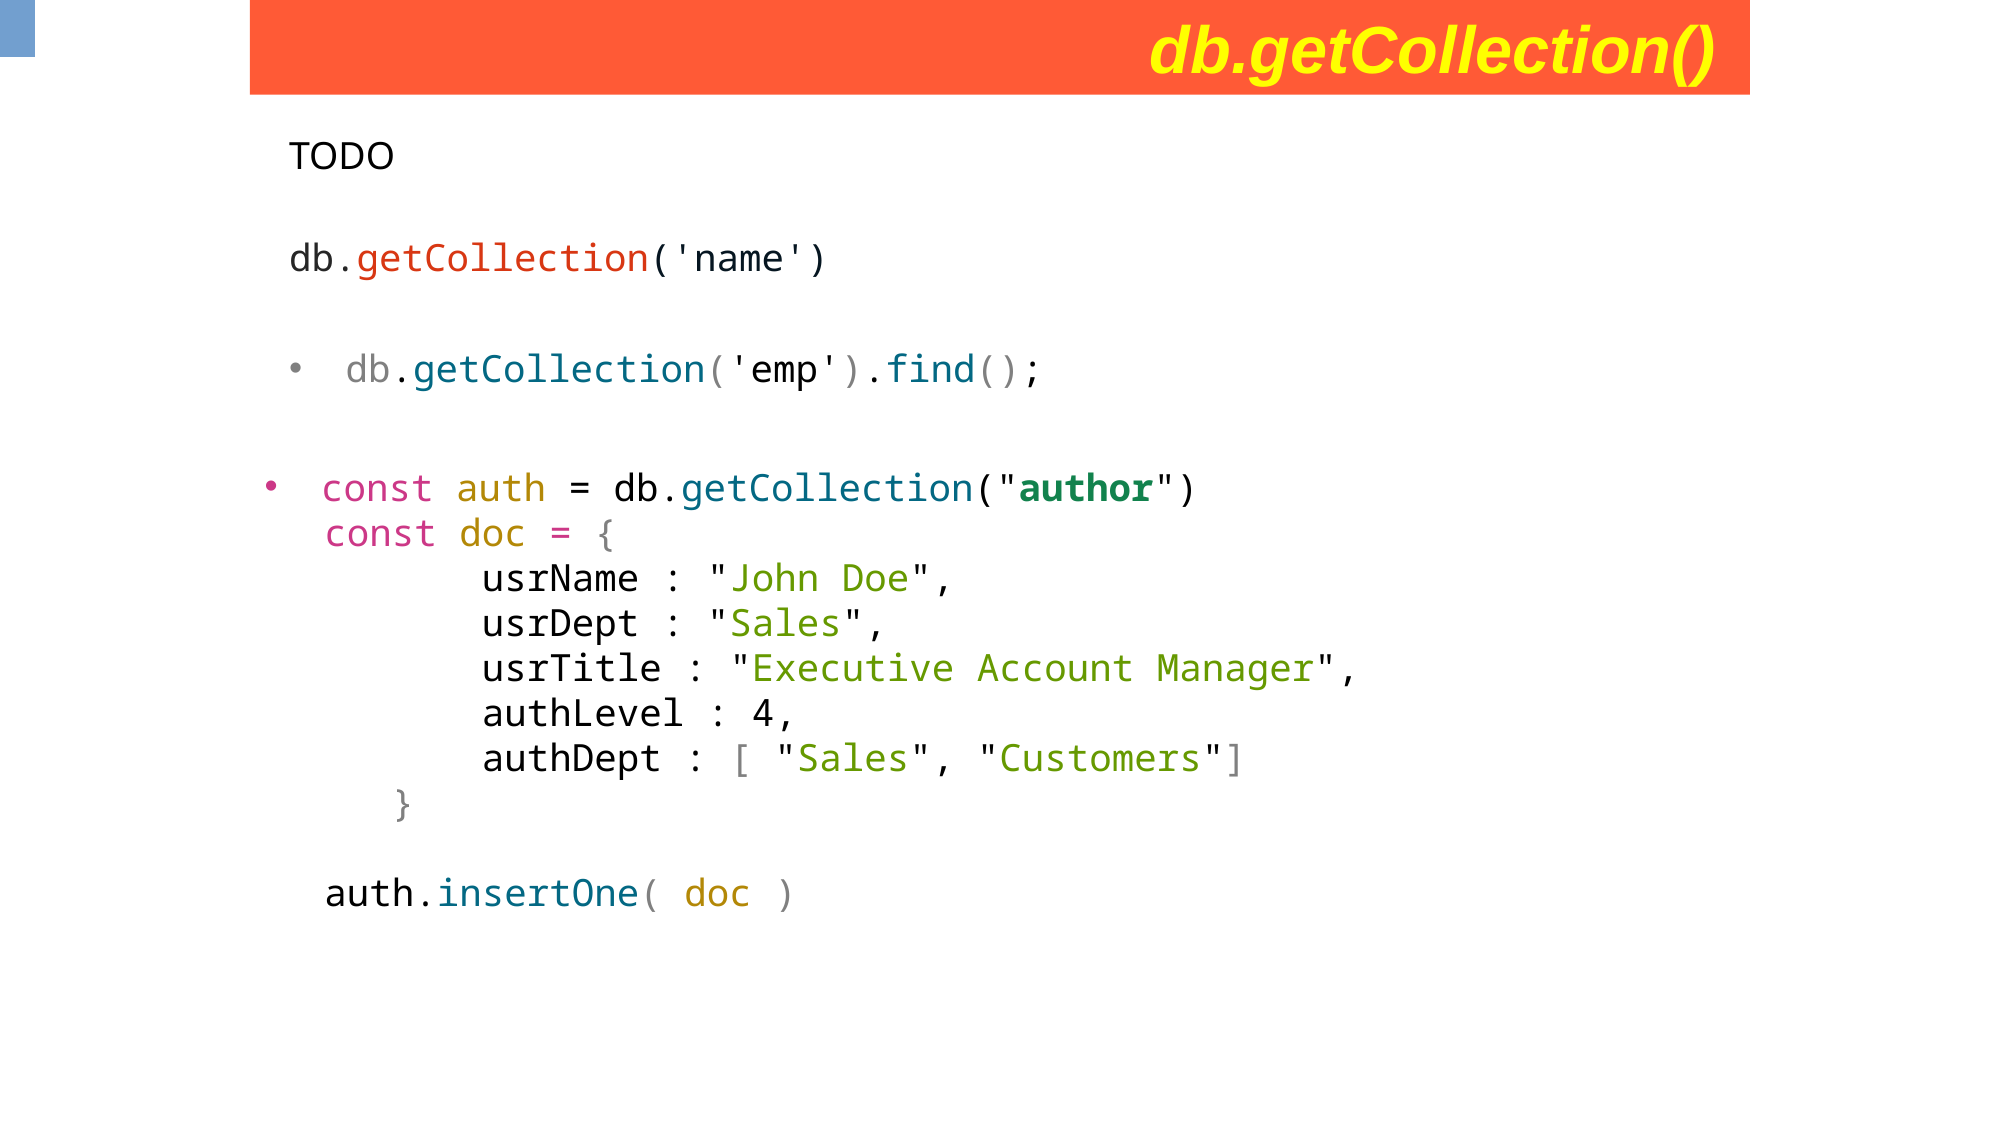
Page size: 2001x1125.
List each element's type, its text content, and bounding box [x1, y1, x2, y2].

text_box db.getCollection('emp').find(); [274, 338, 1726, 398]
text_box const auth = db.getCollection("author") const doc = { usrName : "John Doe", usrDept : "Sales", usrTitle : "Executive Account Manager", authLevel : 4, authDept : [ "Sales", "Customers"] } auth.insertOne( doc ) [249, 456, 1750, 921]
text_box TODO [274, 124, 1726, 185]
text_box db.getCollection('name') [274, 226, 1726, 287]
text_box db.getCollection() [249, 0, 1750, 95]
